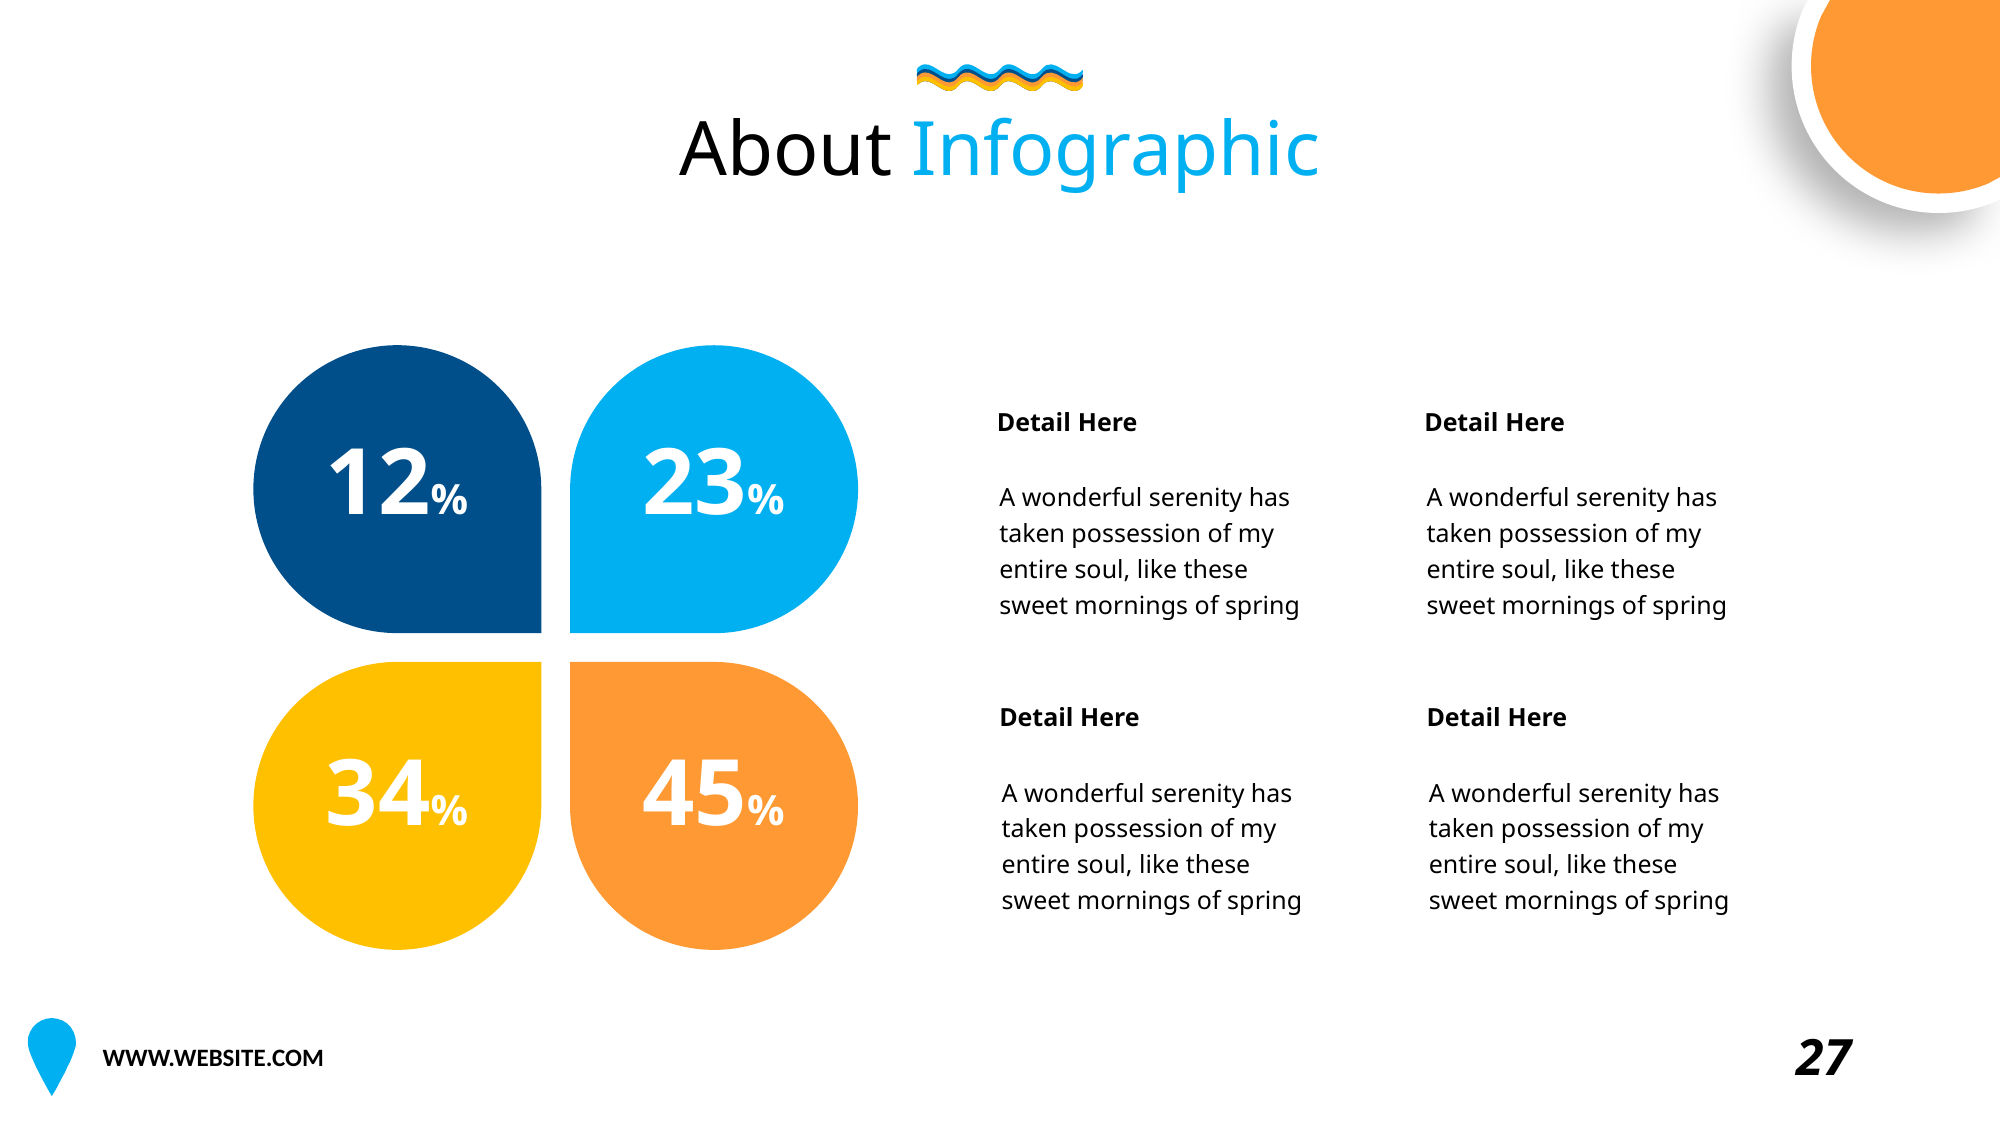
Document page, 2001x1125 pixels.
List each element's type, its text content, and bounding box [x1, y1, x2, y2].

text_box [916, 64, 1084, 92]
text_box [1791, 0, 2000, 213]
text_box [253, 345, 859, 950]
text_box A wonderful serenity has taken possession of my entire soul, like these sweet mornings of spring [1411, 468, 1755, 627]
text_box WWW.WEBSITE.COM [87, 1034, 468, 1080]
text_box A wonderful serenity has taken possession of my entire soul, like these sweet mornings of spring [1414, 763, 1758, 923]
text_box Detail Here [984, 685, 1328, 740]
text_box [27, 1018, 77, 1097]
text_box A wonderful serenity has taken possession of my entire soul, like these sweet mornings of spring [984, 468, 1328, 627]
text_box Detail Here [982, 390, 1326, 445]
text_box About Infographic [664, 93, 1336, 198]
text_box 27 [1781, 1018, 2000, 1102]
text_box Detail Here [1411, 685, 1755, 740]
text_box Detail Here [1409, 390, 1753, 445]
text_box A wonderful serenity has taken possession of my entire soul, like these sweet mornings of spring [986, 763, 1330, 923]
